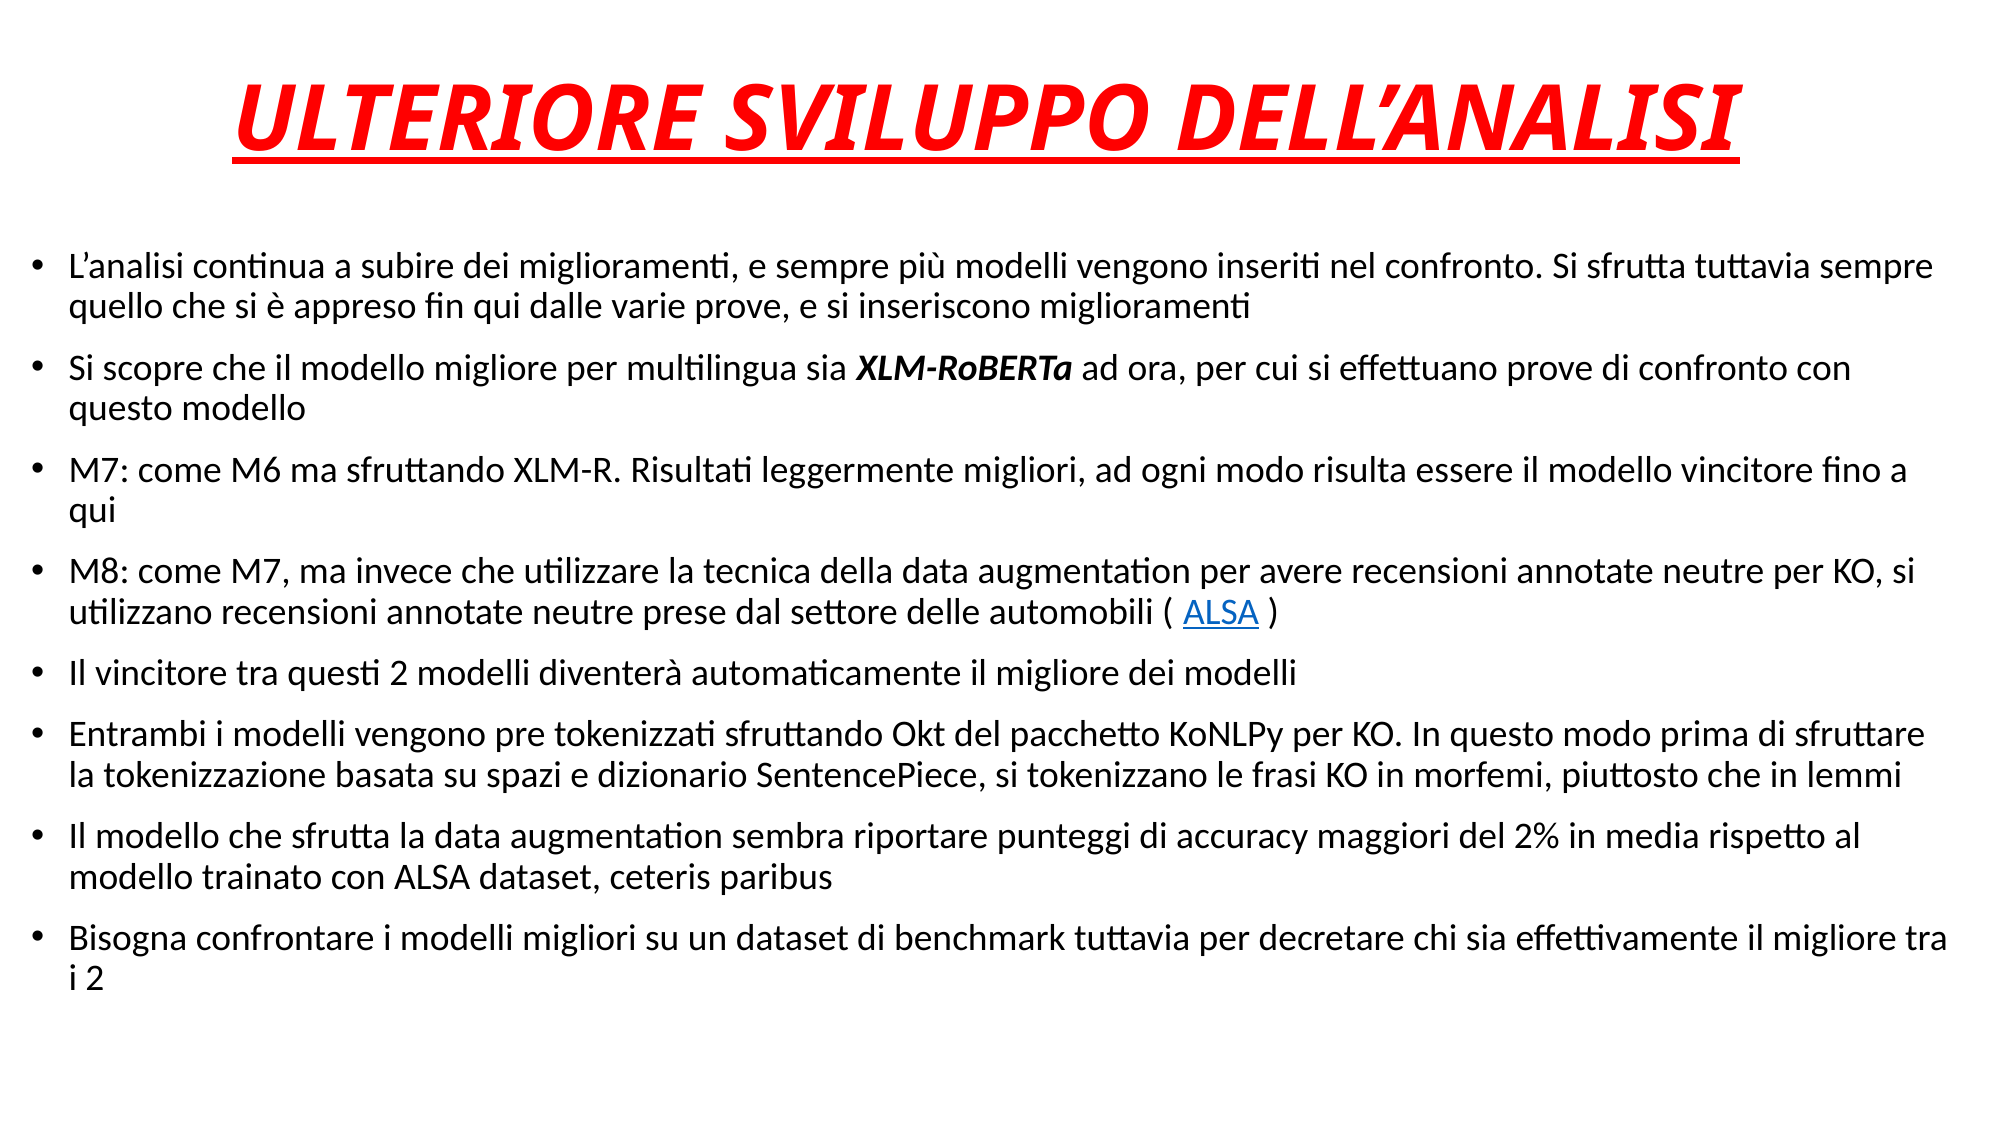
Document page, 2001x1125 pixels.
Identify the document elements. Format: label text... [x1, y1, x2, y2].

list L’analisi continua a subire dei miglioramenti, e sempre più modelli vengono inseriti nel confronto. Si sfrutta tuttavia sempre quello che si è appreso fin qui dalle varie prove, e si inseriscono miglioramenti Si scopre che il modello migliore per multilingua sia XLM-RoBERTa ad ora, per cui si effettuano prove di confronto con questo modello M7: come M6 ma sfruttando XLM-R. Risultati leggermente migliori, ad ogni modo risulta essere il modello vincitore fino a qui M8: come M7, ma invece che utilizzare la tecnica della data augmentation per avere recensioni annotate neutre per KO, si utilizzano recensioni annotate neutre prese dal settore delle automobili ( ALSA ) Il vincitore tra questi 2 modelli diventerà automaticamente il migliore dei modelli Entrambi i modelli vengono pre tokenizzati sfruttando Okt del pacchetto KoNLPy per KO. In questo modo prima di sfruttare la tokenizzazione basata su spazi e dizionario SentencePiece, si tokenizzano le frasi KO in morfemi, piuttosto che in lemmi Il modello che sfrutta la data augmentation sembra riportare punteggi di accuracy maggiori del 2% in media rispetto al modello trainato con ALSA dataset, ceteris paribus Bisogna confrontare i modelli migliori su un dataset di benchmark tuttavia per decretare chi sia effettivamente il migliore tra i 2 [16, 238, 1973, 1105]
title ULTERIORE SVILUPPO DELL’ANALISI [0, 20, 1973, 221]
